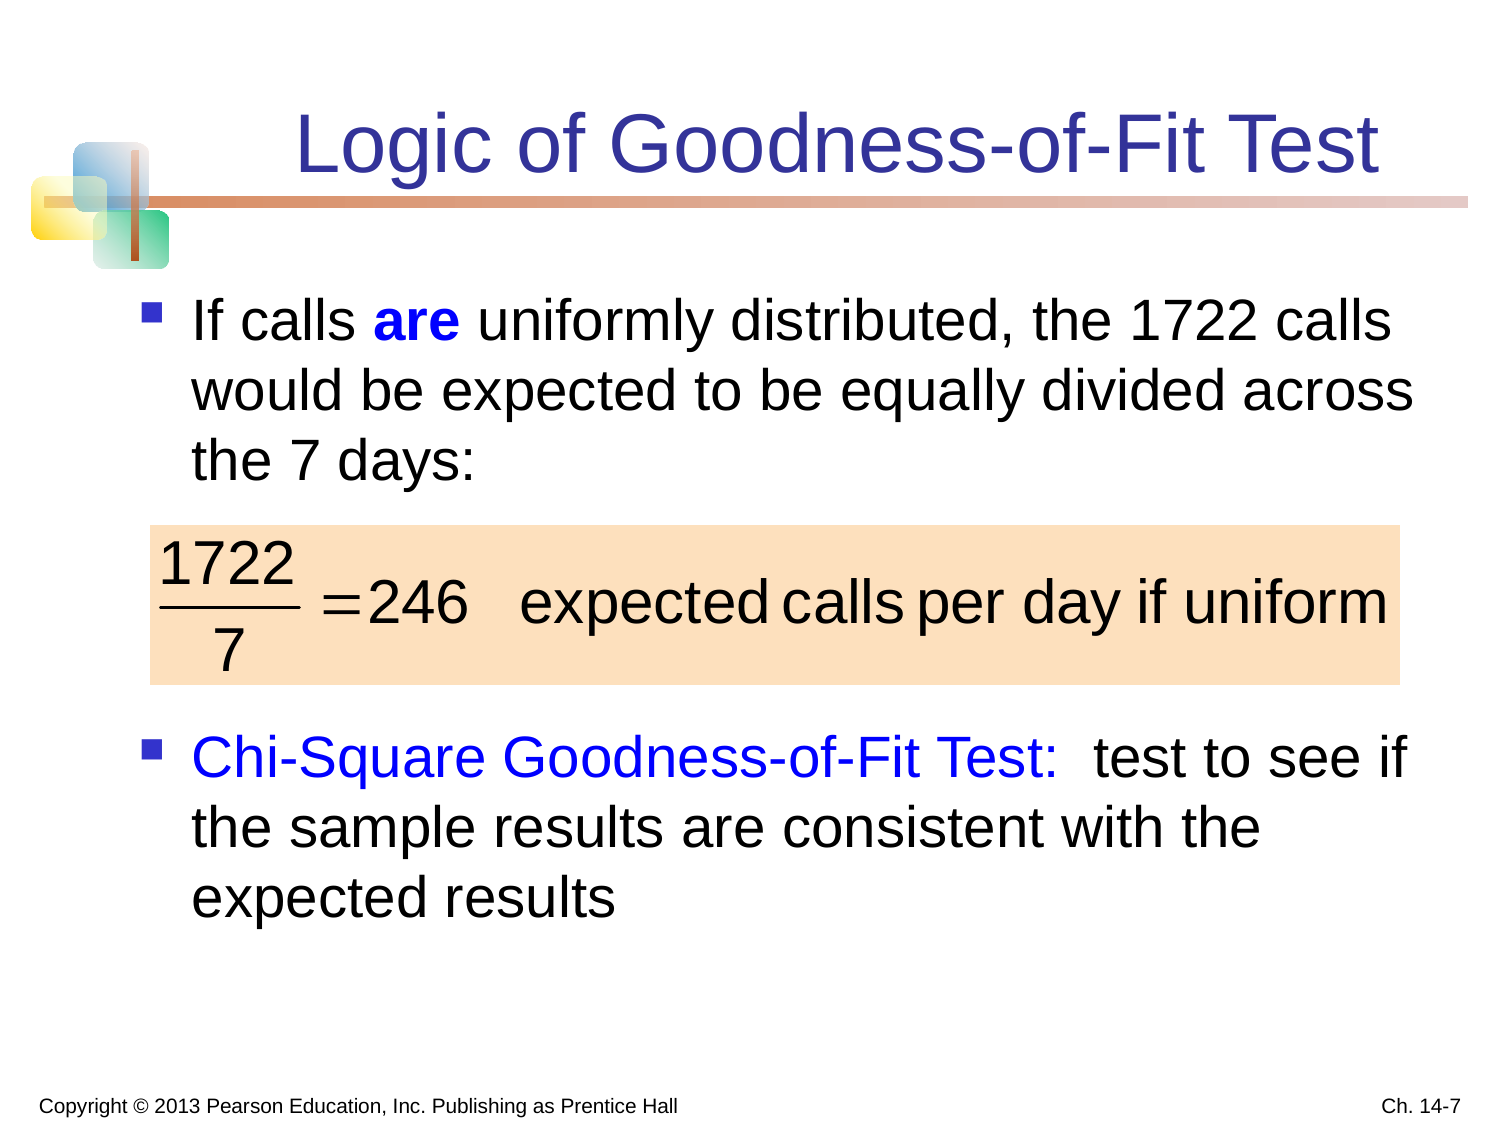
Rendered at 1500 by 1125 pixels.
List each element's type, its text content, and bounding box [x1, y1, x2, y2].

footer Copyright © 2013 Pearson Education, Inc. Publishing as Prentice Hall [24, 1071, 826, 1125]
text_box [149, 524, 1400, 686]
slide_number Ch. 14-7 [1124, 1071, 1476, 1125]
text_box Logic of Goodness-of-Fit Test [199, 80, 1475, 197]
list If calls are uniformly distributed, the 1722 calls would be expected to be equally divided across the 7 days: Chi-Square Goodness-of-Fit Test: test to see if the sample results are consistent with the expected results [124, 274, 1451, 1019]
